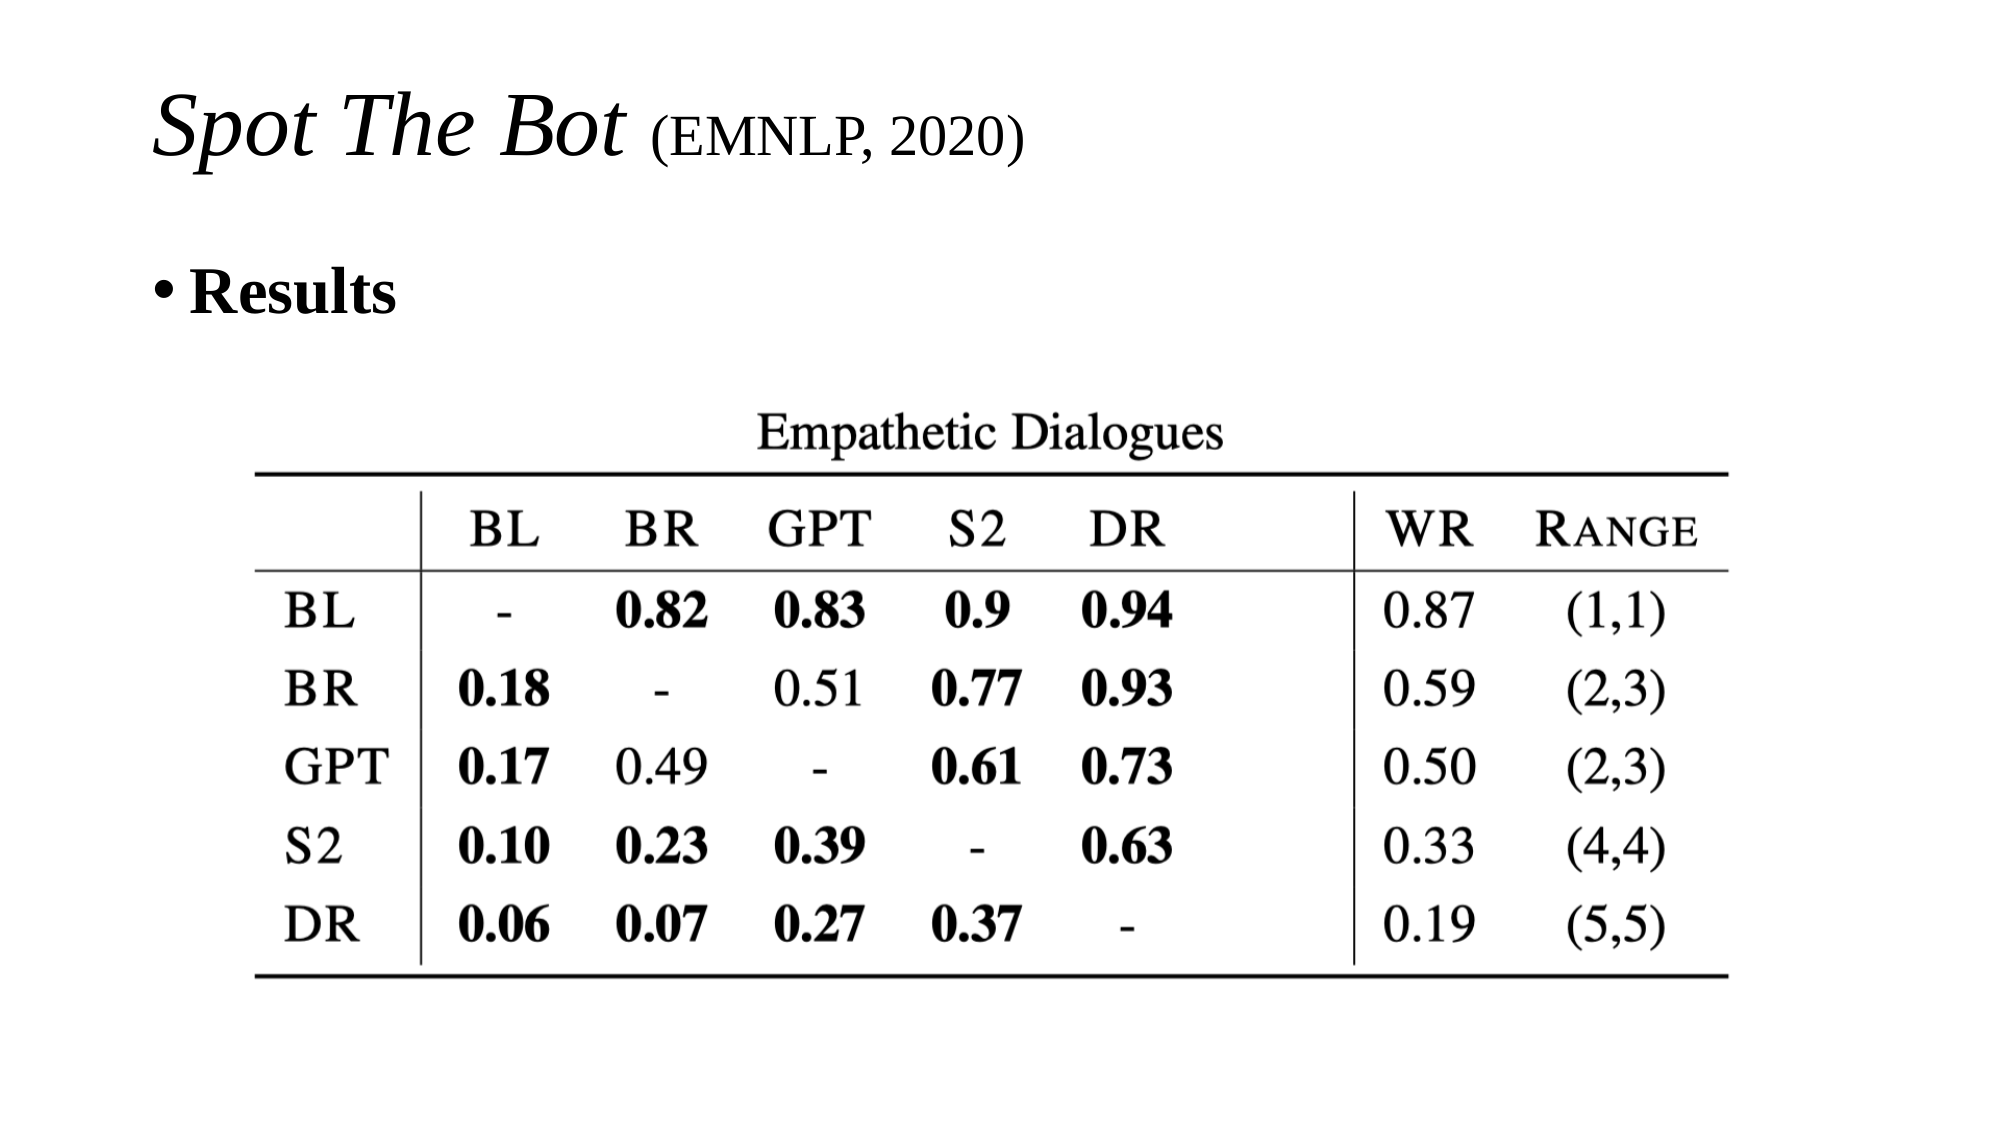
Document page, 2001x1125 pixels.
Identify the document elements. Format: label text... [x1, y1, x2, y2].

picture [253, 407, 1747, 991]
list Results [137, 270, 1863, 963]
text_box Spot The Bot (EMNLP, 2020) [137, 51, 1863, 270]
